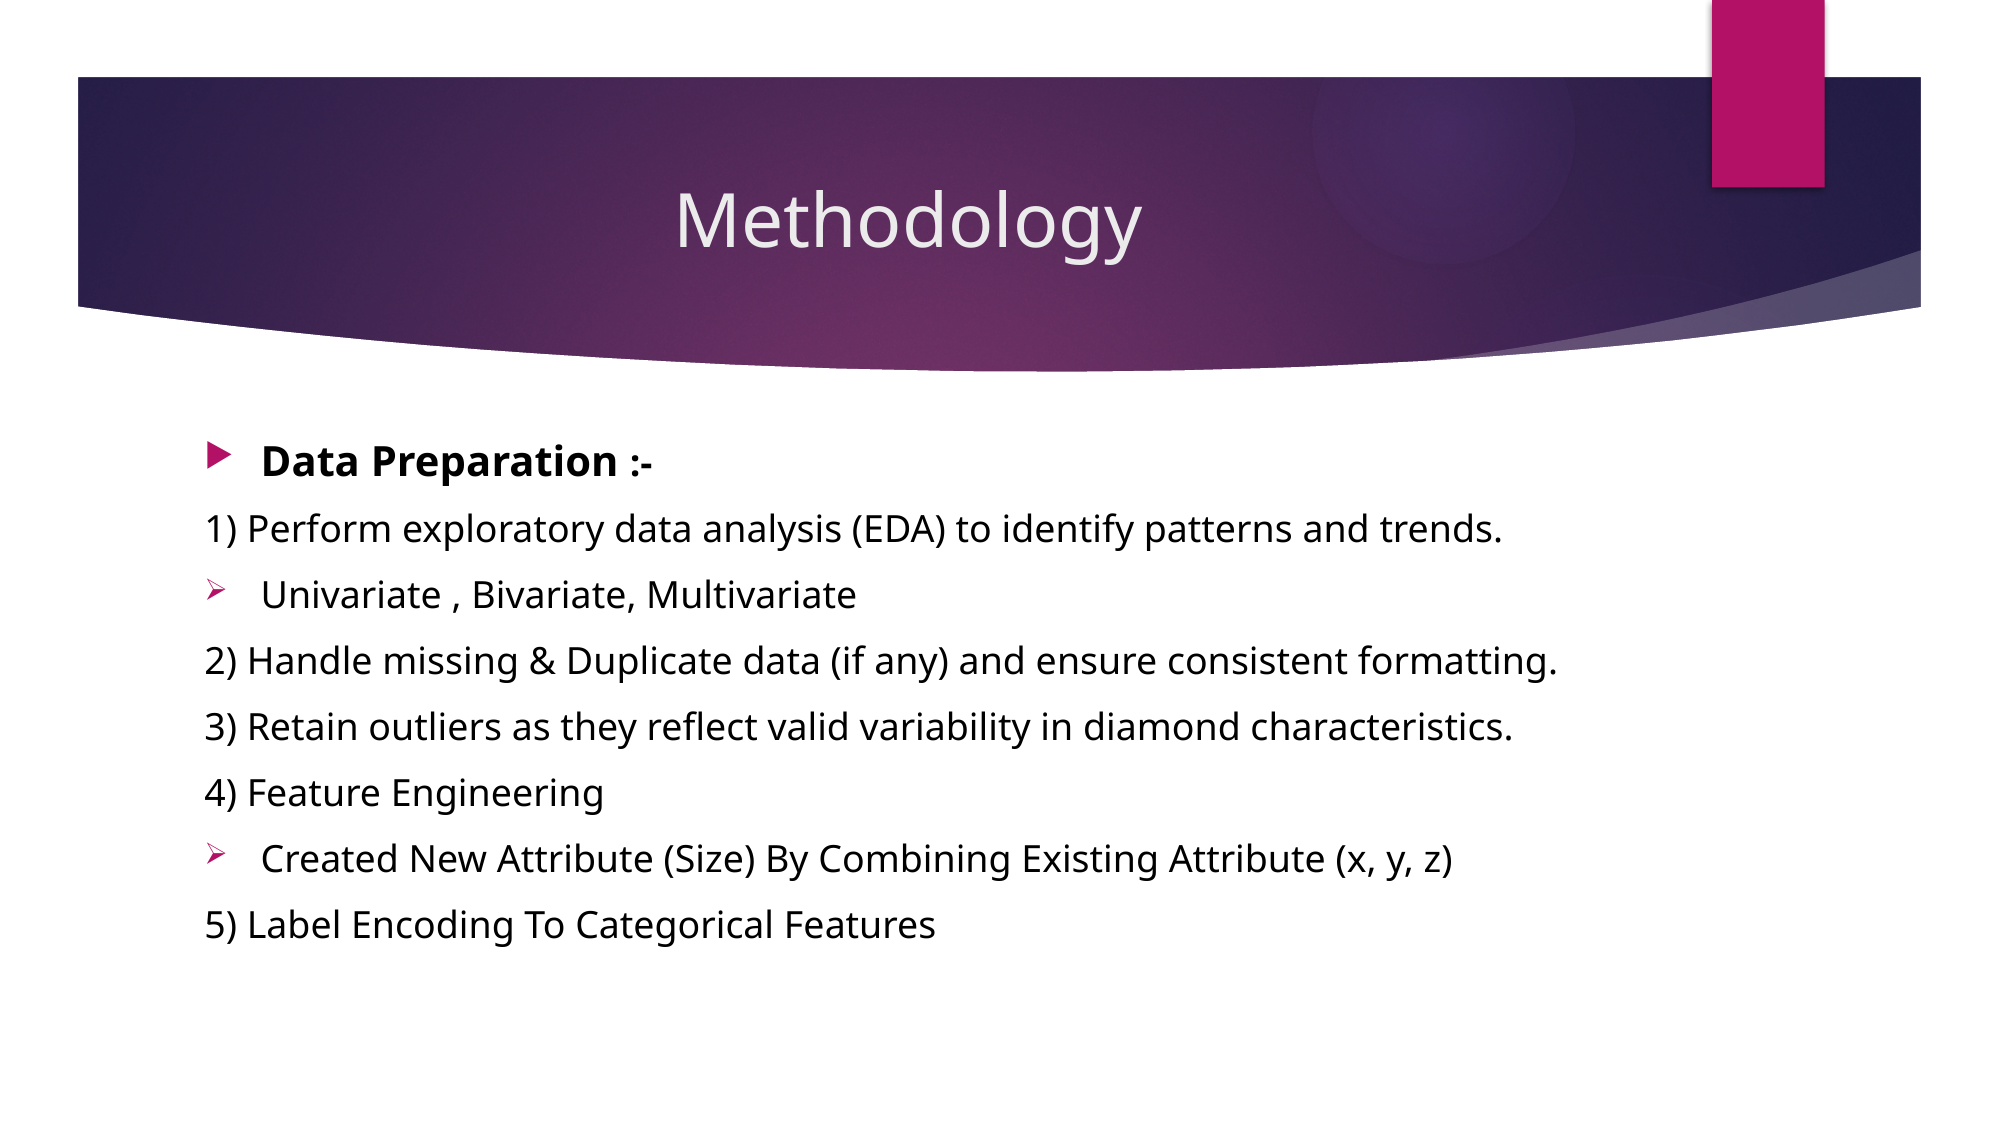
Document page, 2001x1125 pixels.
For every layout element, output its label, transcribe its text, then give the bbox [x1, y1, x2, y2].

list Data Preparation :- 1) Perform exploratory data analysis (EDA) to identify patterns and trends. Univariate , Bivariate, Multivariate 2) Handle missing & Duplicate data (if any) and ensure consistent formatting. 3) Retain outliers as they reflect valid variability in diamond characteristics. 4) Feature Engineering Created New Attribute (Size) By Combining Existing Attribute (x, y, z) 5) Label Encoding To Categorical Features [189, 427, 1639, 988]
title Methodology [189, 159, 1627, 276]
